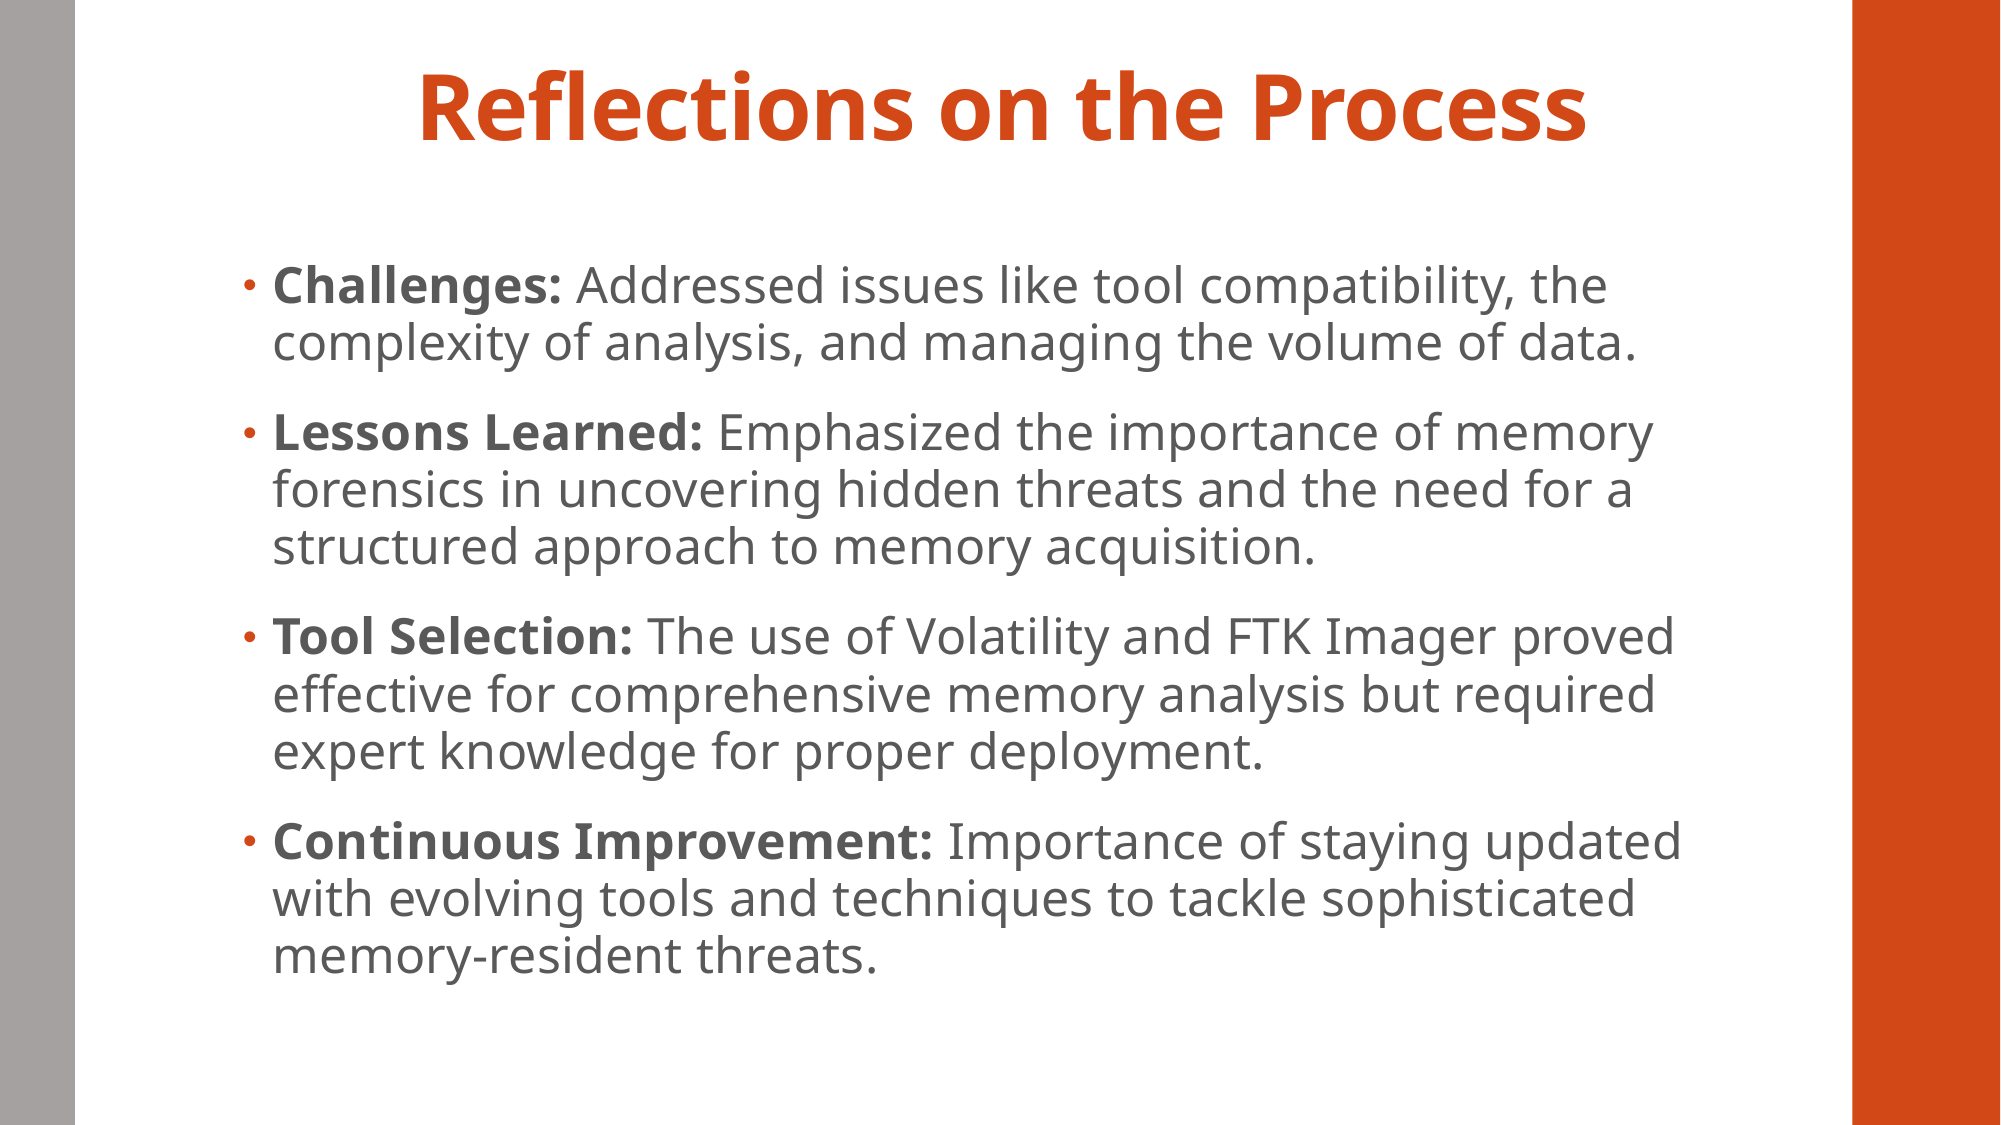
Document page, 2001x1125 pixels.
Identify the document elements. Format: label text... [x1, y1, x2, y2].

title Reflections on the Process [206, 48, 1797, 278]
list Challenges: Addressed issues like tool compatibility, the complexity of analysis, and managing the volume of data. Lessons Learned: Emphasized the importance of memory forensics in uncovering hidden threats and the need for a structured approach to memory acquisition. Tool Selection: The use of Volatility and FTK Imager proved effective for comprehensive memory analysis but required expert knowledge for proper deployment. Continuous Improvement: Importance of staying updated with evolving tools and techniques to tackle sophisticated memory-resident threats. [227, 250, 1775, 965]
